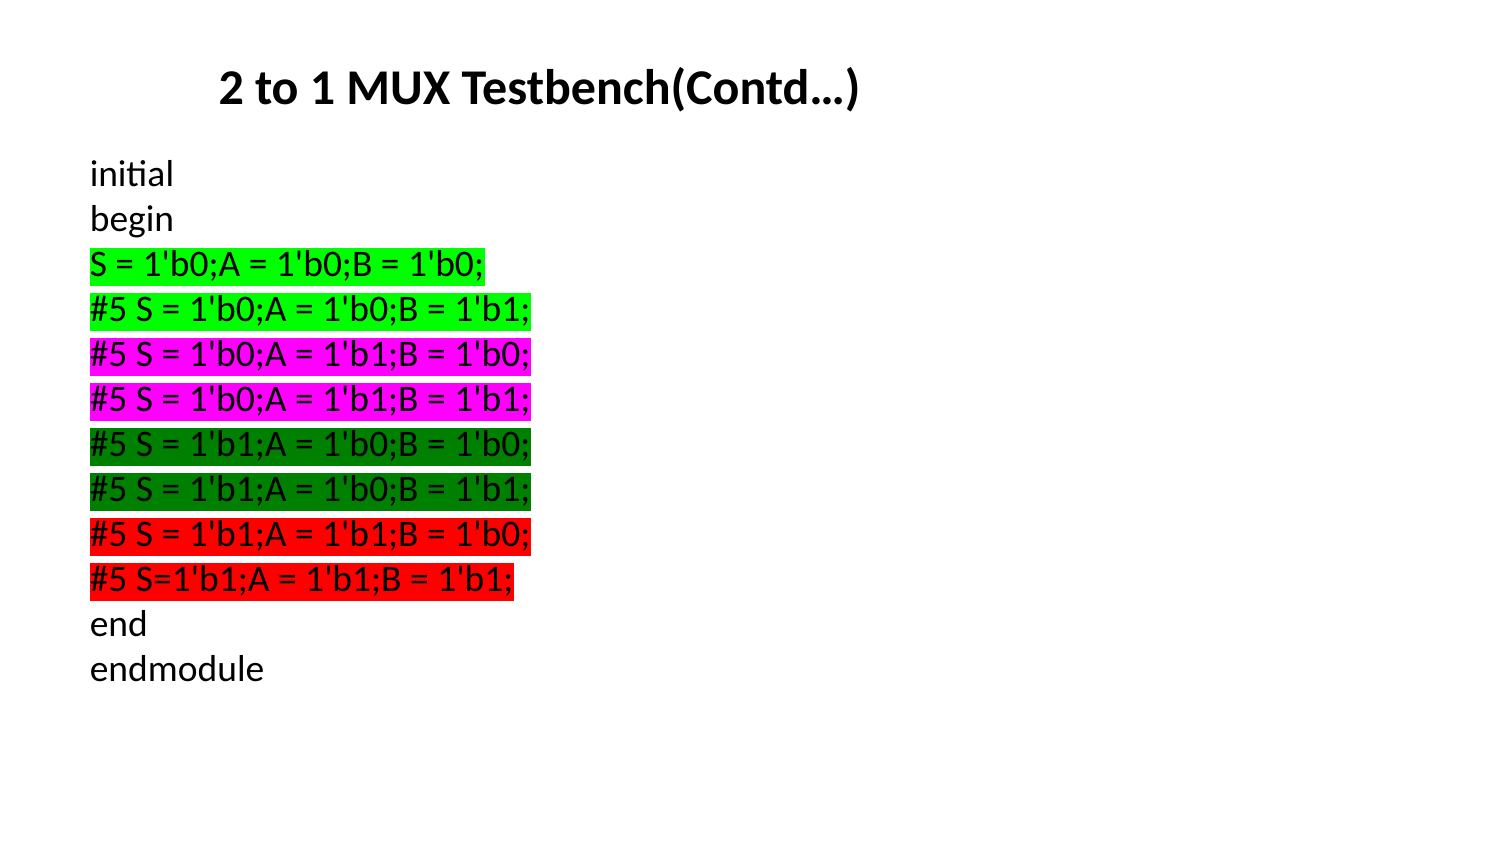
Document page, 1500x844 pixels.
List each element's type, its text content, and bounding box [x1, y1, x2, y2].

text_box initial begin S = 1'b0;A = 1'b0;B = 1'b0; #5 S = 1'b0;A = 1'b0;B = 1'b1; #5 S = 1'b0;A = 1'b1;B = 1'b0; #5 S = 1'b0;A = 1'b1;B = 1'b1; #5 S = 1'b1;A = 1'b0;B = 1'b0; #5 S = 1'b1;A = 1'b0;B = 1'b1; #5 S = 1'b1;A = 1'b1;B = 1'b0; #5 S=1'b1;A = 1'b1;B = 1'b1; end endmodule [74, 141, 1425, 697]
text_box 2 to 1 MUX Testbench(Contd…) [203, 46, 876, 122]
